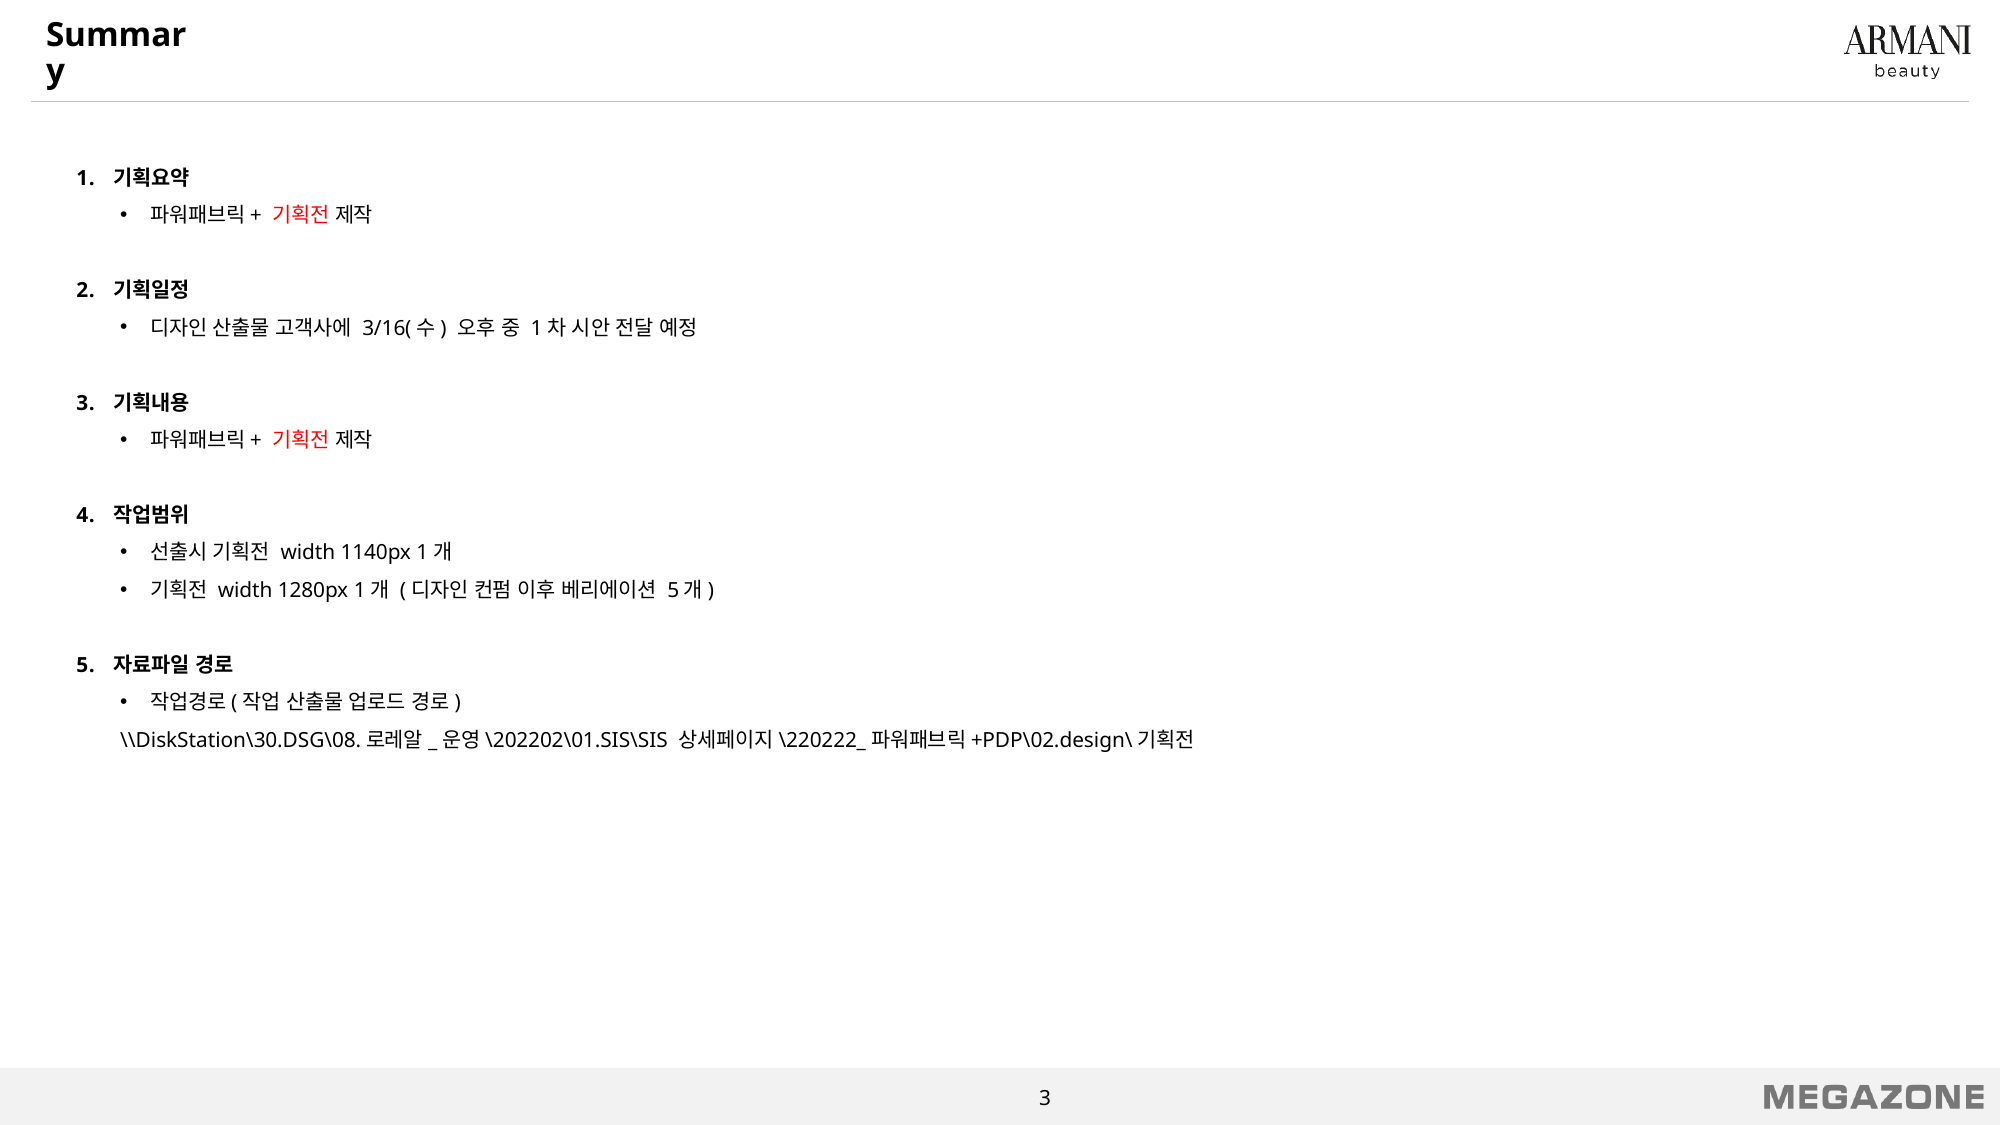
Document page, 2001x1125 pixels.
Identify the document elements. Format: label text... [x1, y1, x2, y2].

picture [1839, 24, 1975, 79]
text_box 기획요약 파워패브릭+ 기획전 제작 기획일정 디자인 산출물 고객사에 3/16(수) 오후 중 1차 시안 전달 예정 기획내용 파워패브릭+ 기획전 제작 작업범위 선출시 기획전 width 1140px 1개 기획전 width 1280px 1개 (디자인 컨펌 이후 베리에이션 5개) 자료파일 경로 작업경로(작업 산출물 업로드 경로) \\DiskStation\30.DSG\08.로레알_운영\202202\01.SIS\SIS 상세페이지\220222_파워패브릭+PDP\02.design\기획전 [76, 152, 1195, 752]
title Summary [31, 27, 214, 80]
